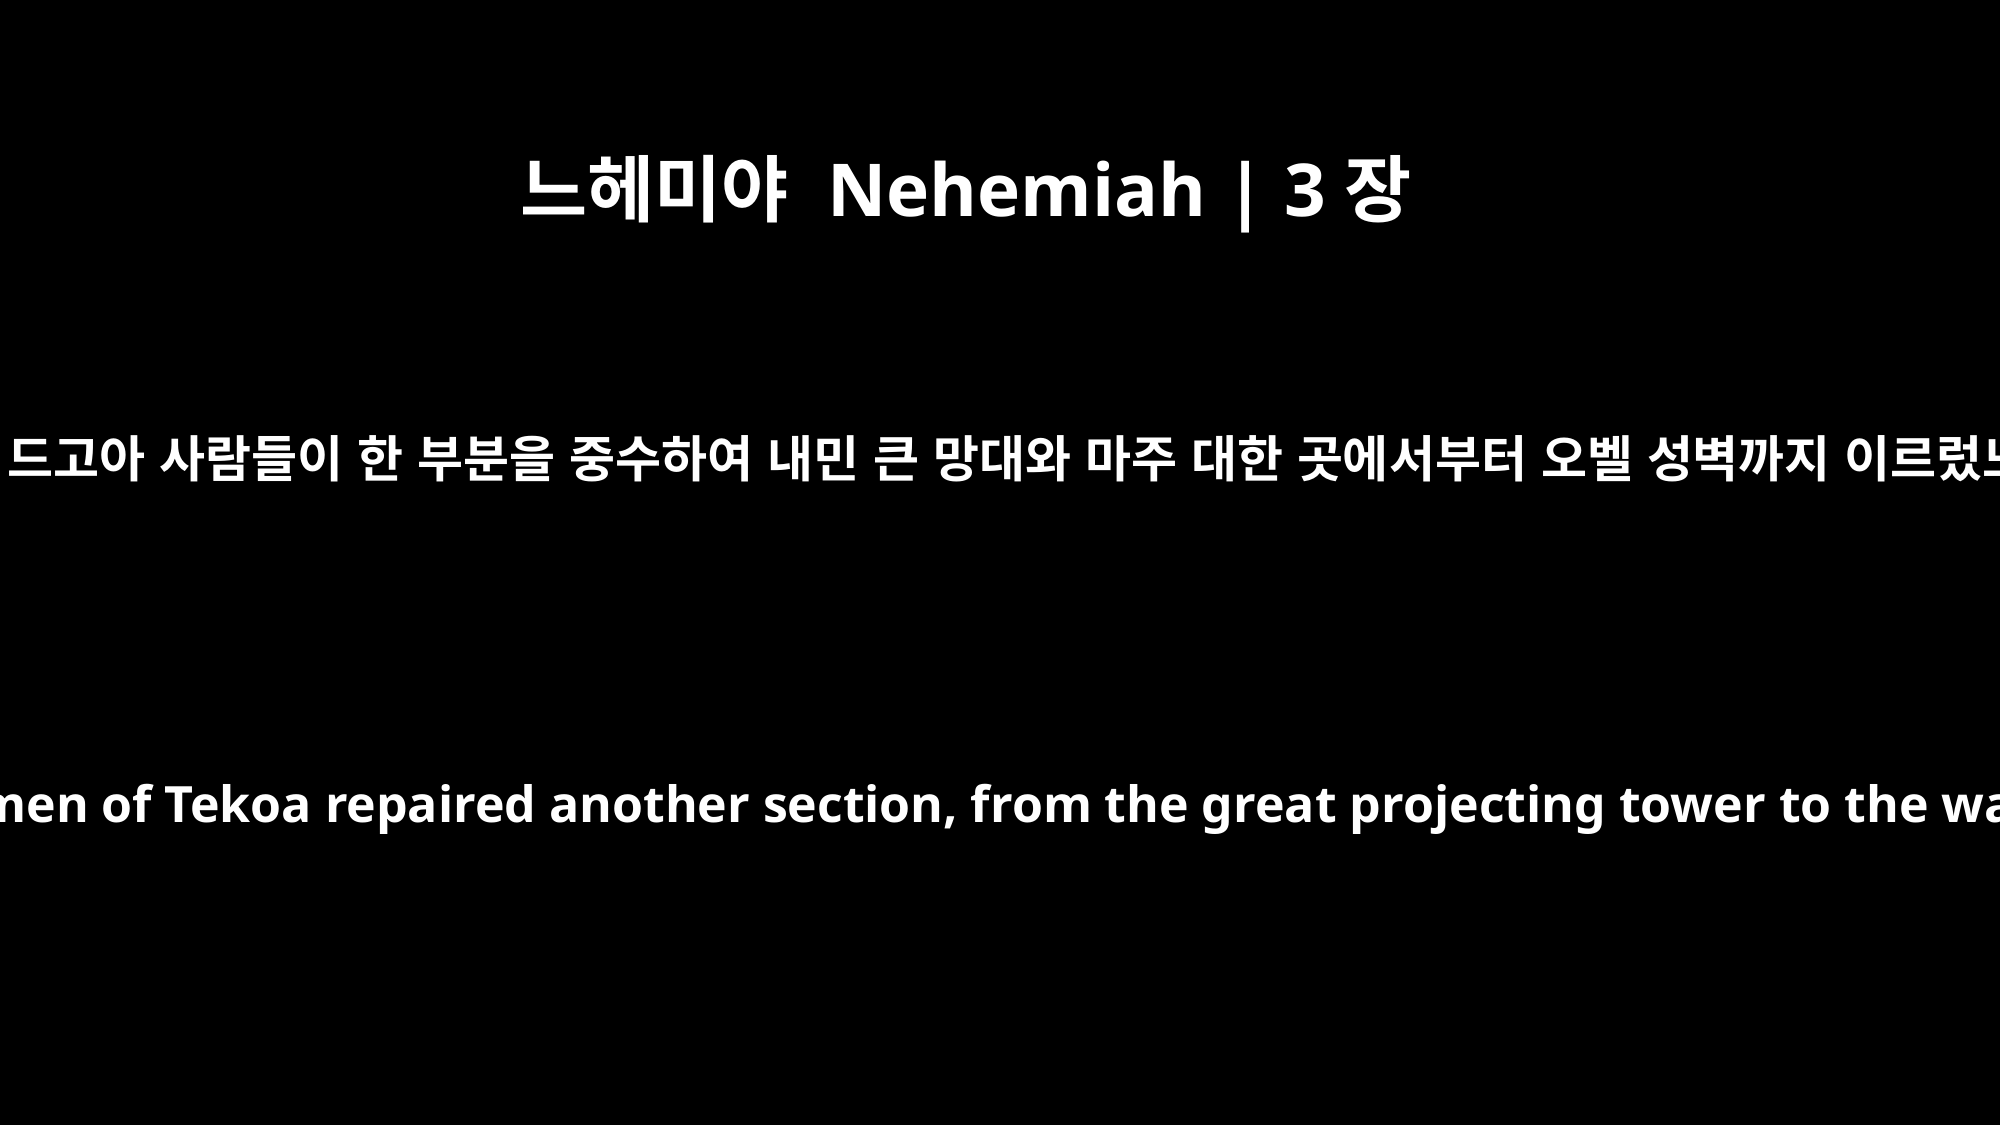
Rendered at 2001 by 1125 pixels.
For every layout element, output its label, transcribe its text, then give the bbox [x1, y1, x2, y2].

text_box 느헤미야 Nehemiah | 3장 [505, 136, 1427, 239]
text_box 27 그 다음은 드고아 사람들이 한 부분을 중수하여 내민 큰 망대와 마주 대한 곳에서부터 오벨 성벽까지 이르렀느니라 [0, 359, 2000, 495]
text_box Next to them, the men of Tekoa repaired another section, from the great projecting tower to the wall of Ophel. [0, 764, 2000, 840]
